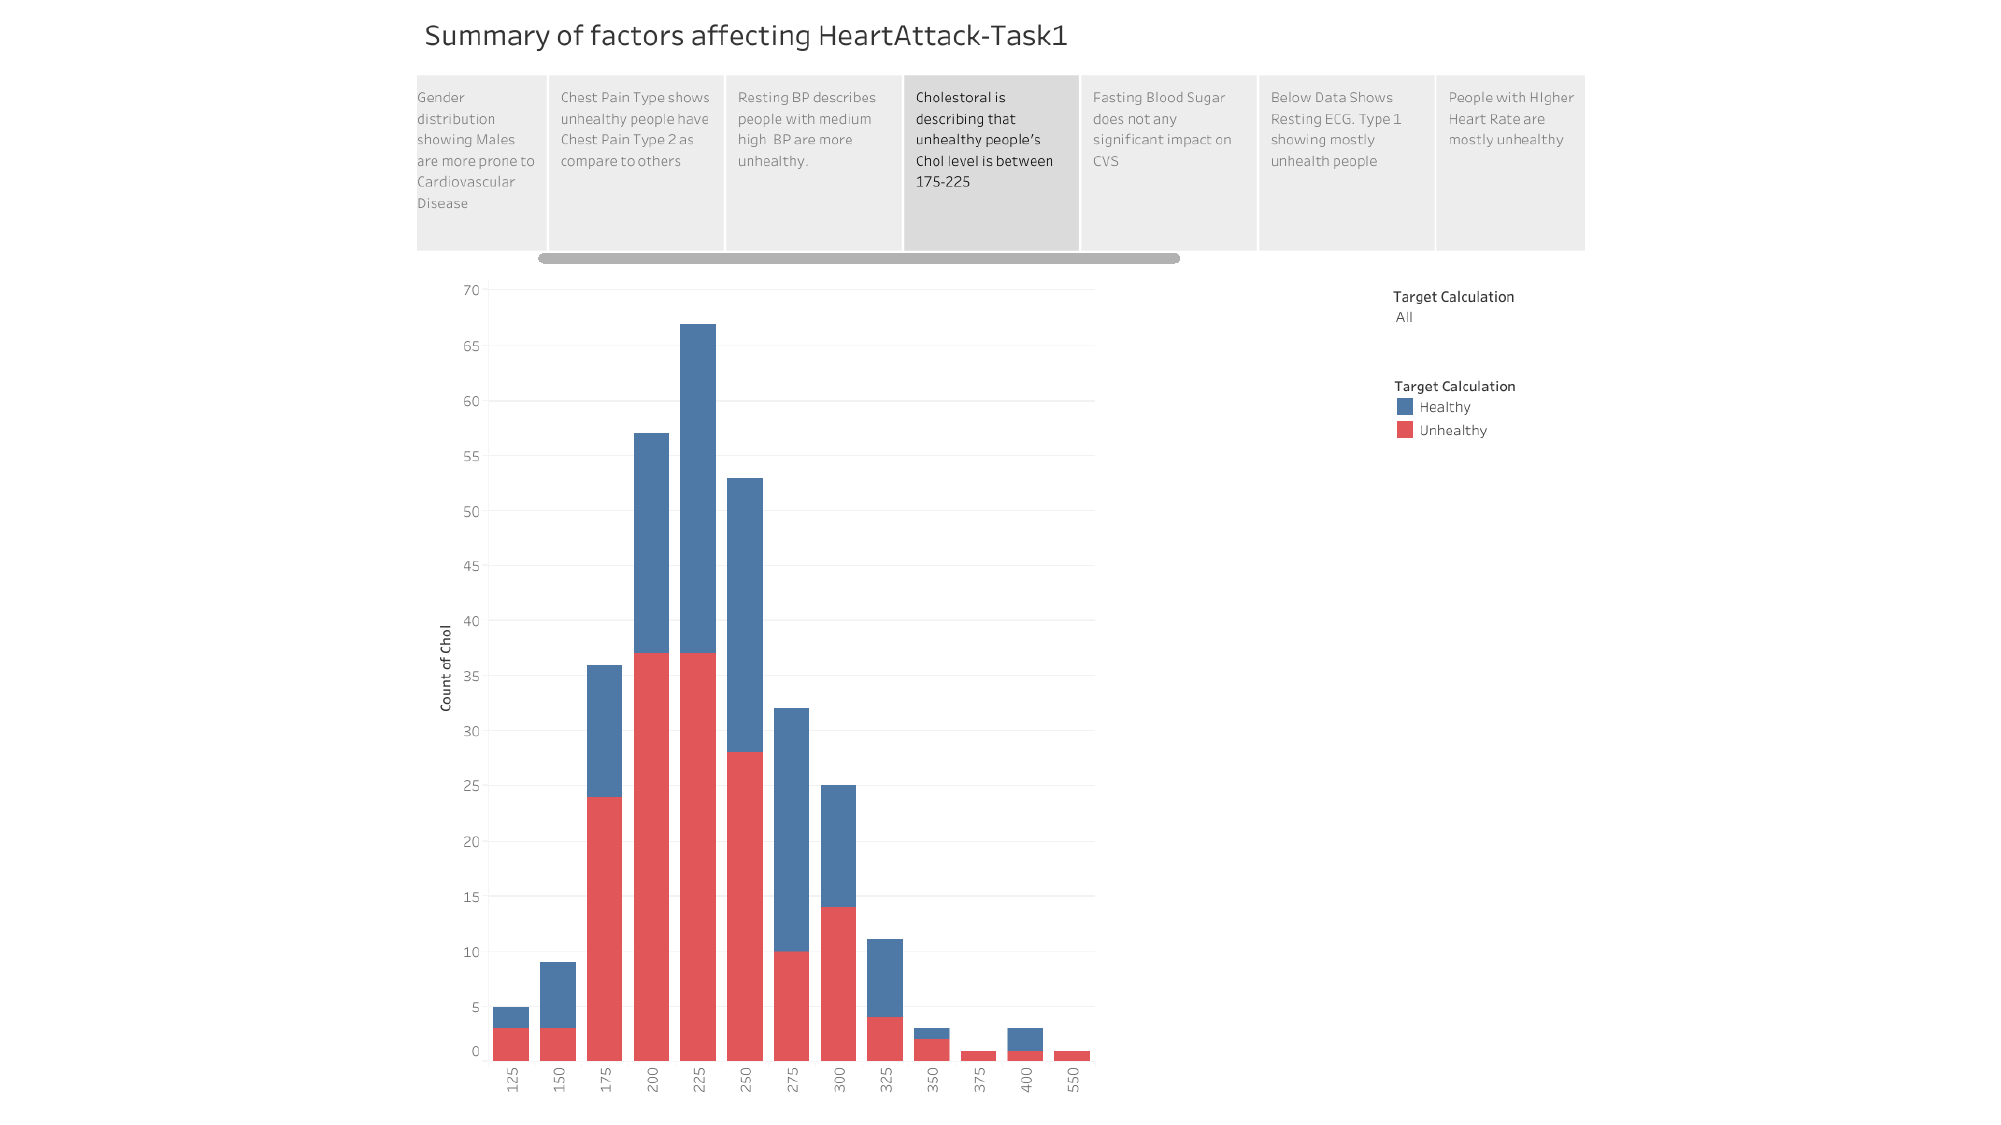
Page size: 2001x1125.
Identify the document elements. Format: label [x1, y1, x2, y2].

picture [407, 0, 1593, 1125]
